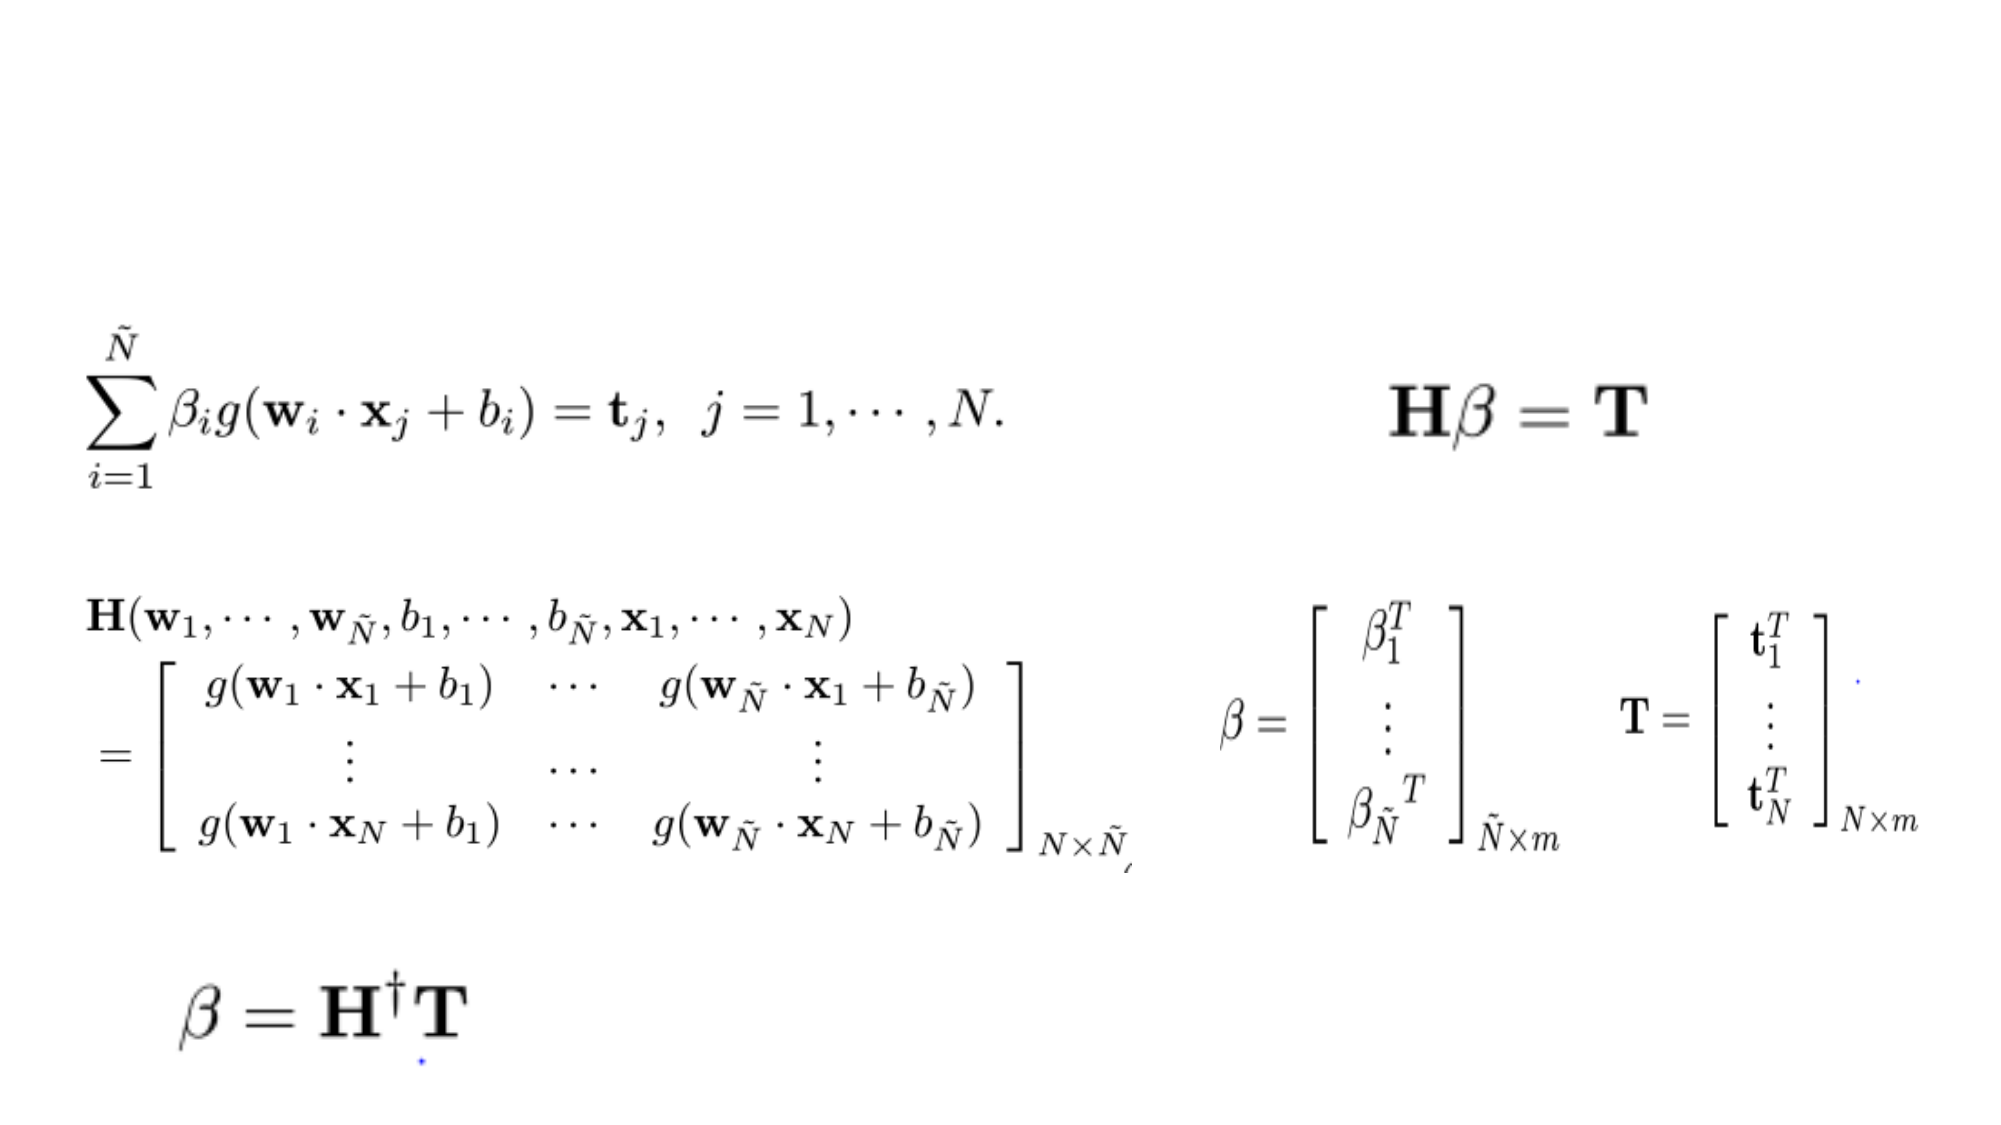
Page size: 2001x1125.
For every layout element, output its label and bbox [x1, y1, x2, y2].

picture [1612, 587, 1934, 852]
picture [137, 952, 502, 1078]
list [64, 317, 1018, 508]
picture [61, 587, 1132, 873]
picture [1335, 347, 1680, 478]
picture [1220, 587, 1564, 874]
